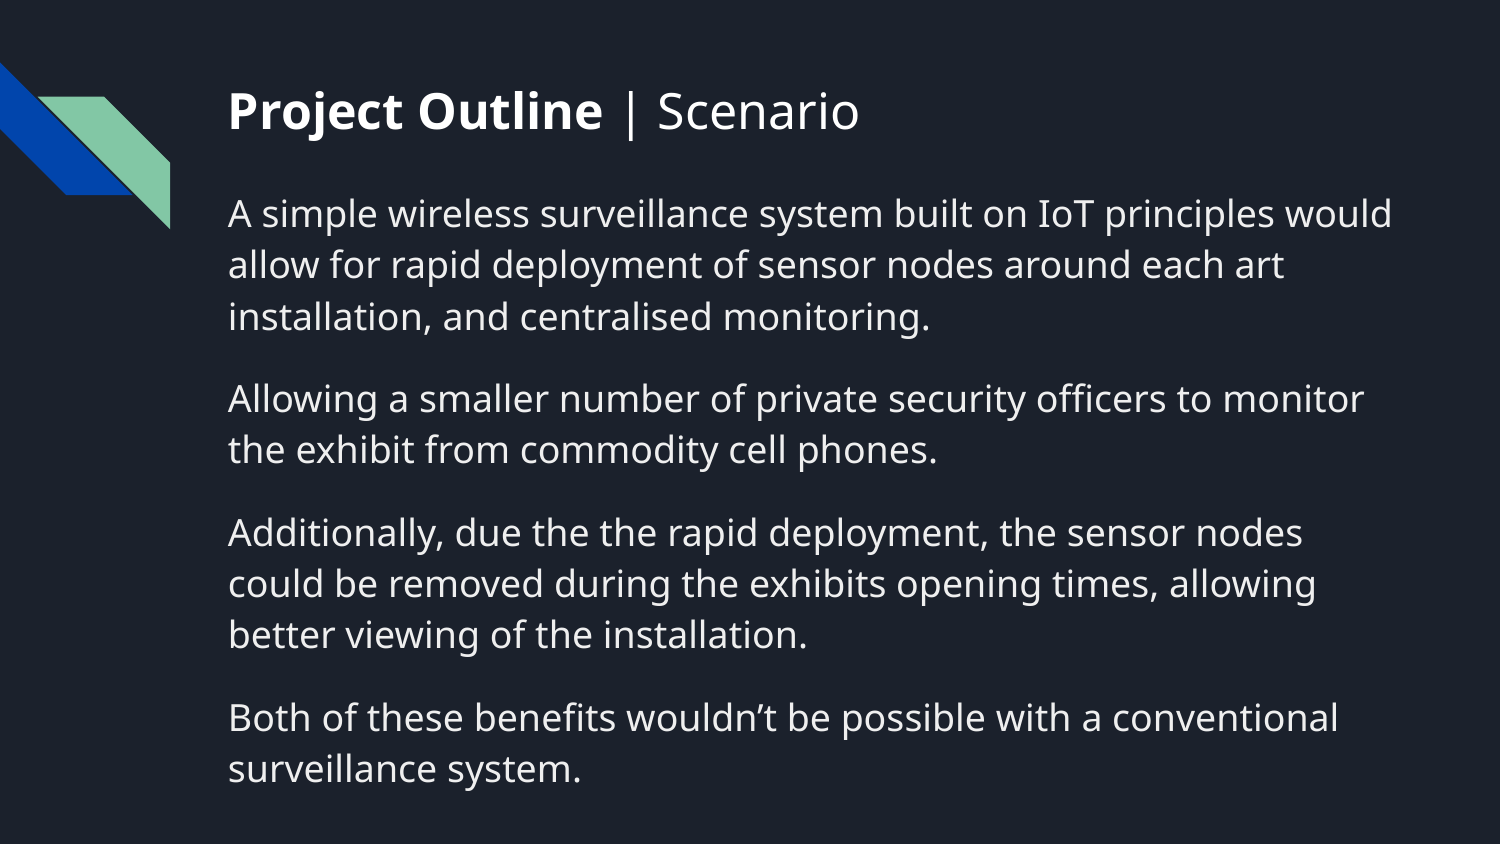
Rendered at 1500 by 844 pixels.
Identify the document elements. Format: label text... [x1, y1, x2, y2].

title Project Outline | Scenario [212, 64, 1368, 168]
list A simple wireless surveillance system built on IoT principles would allow for rapid deployment of sensor nodes around each art installation, and centralised monitoring. Allowing a smaller number of private security officers to monitor the exhibit from commodity cell phones. Additionally, due the the rapid deployment, the sensor nodes could be removed during the exhibits opening times, allowing better viewing of the installation. Both of these benefits wouldn’t be possible with a conventional surveillance system. [212, 168, 1411, 810]
